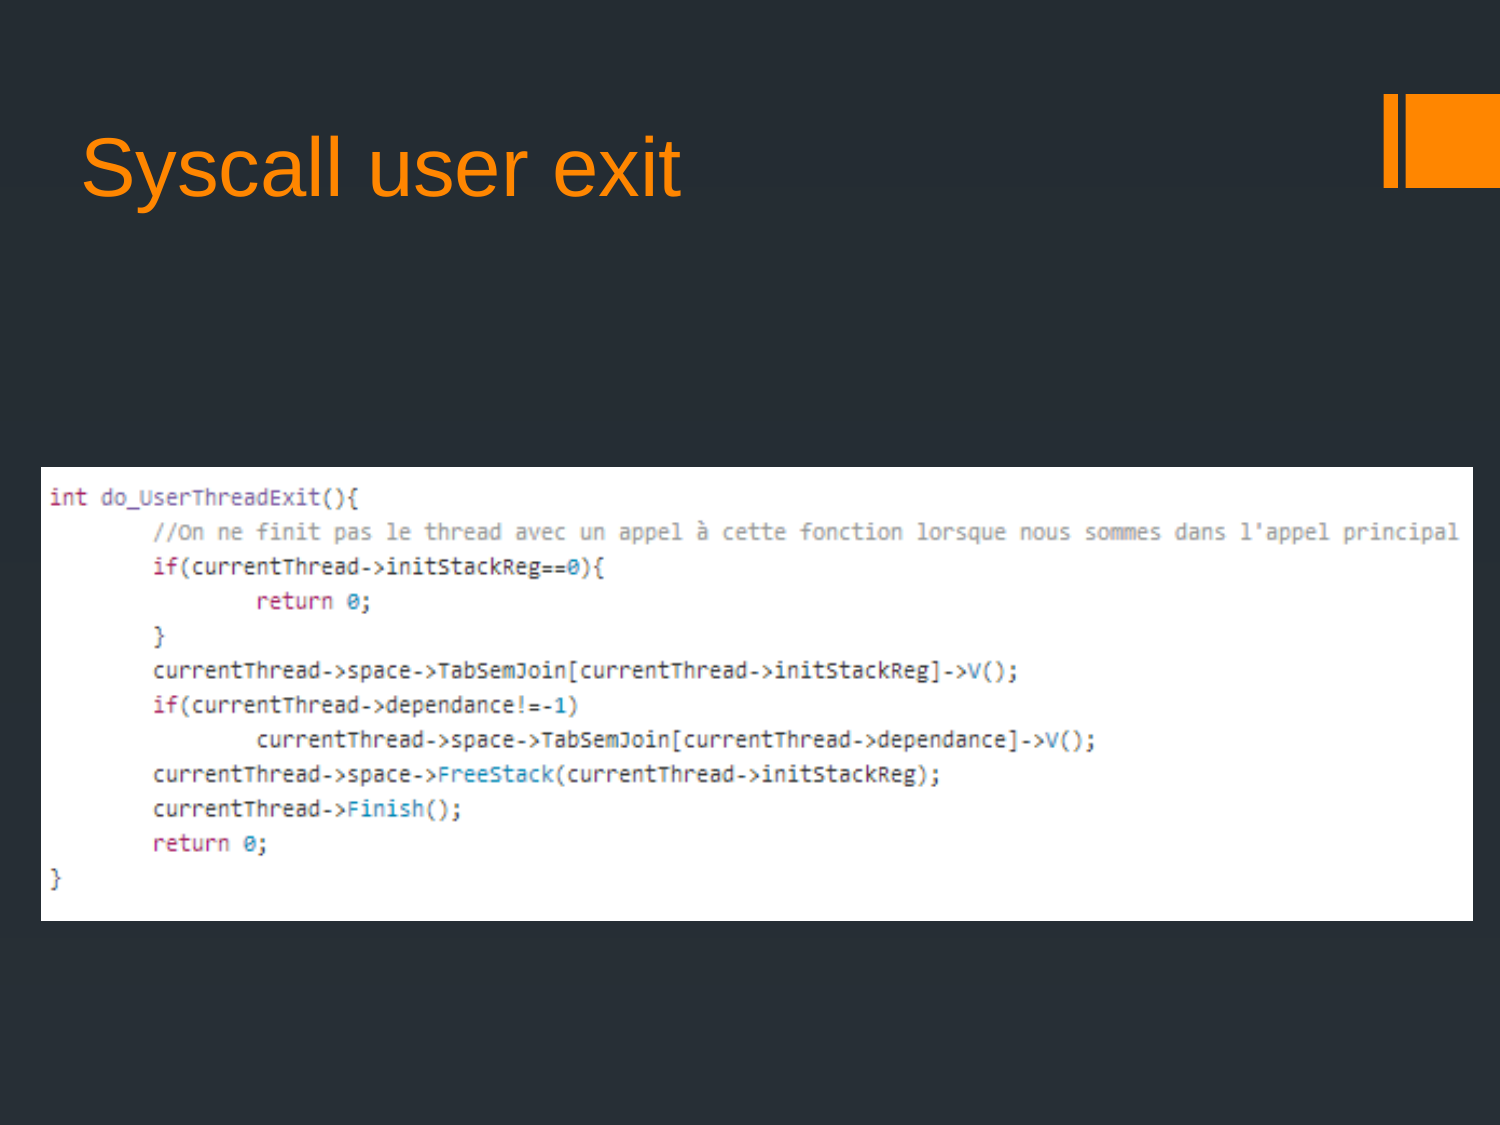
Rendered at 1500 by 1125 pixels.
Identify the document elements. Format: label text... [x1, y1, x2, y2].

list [40, 467, 1473, 922]
title Syscall user exit [64, 30, 1265, 221]
